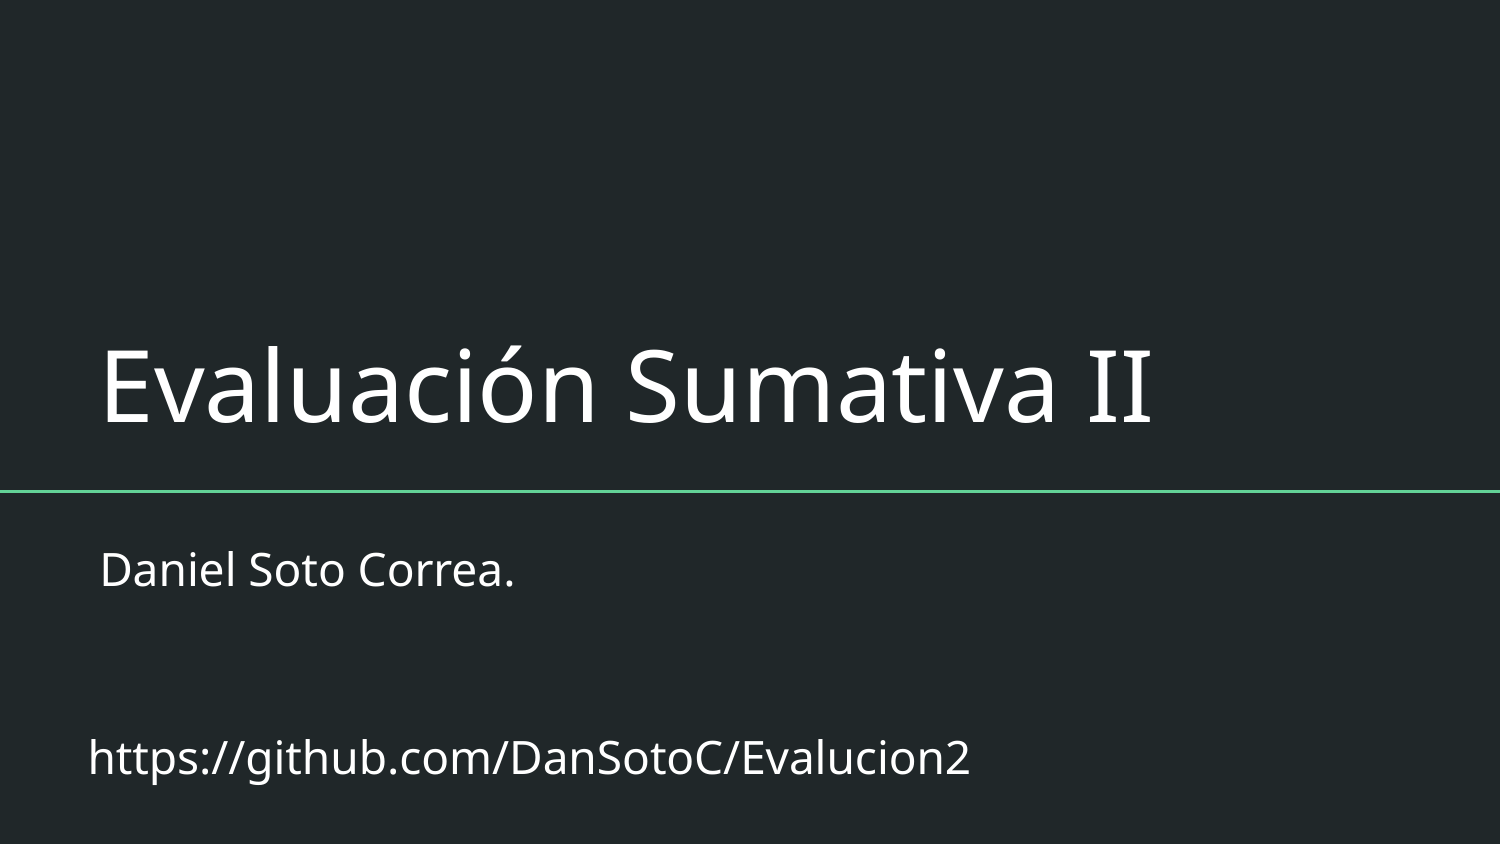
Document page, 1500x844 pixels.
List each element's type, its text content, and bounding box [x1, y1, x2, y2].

subtitle Daniel Soto Correa. https://github.com/DanSotoC/Evalucion2 [72, 522, 1124, 804]
title Evaluación Sumativa II [83, 206, 1417, 467]
